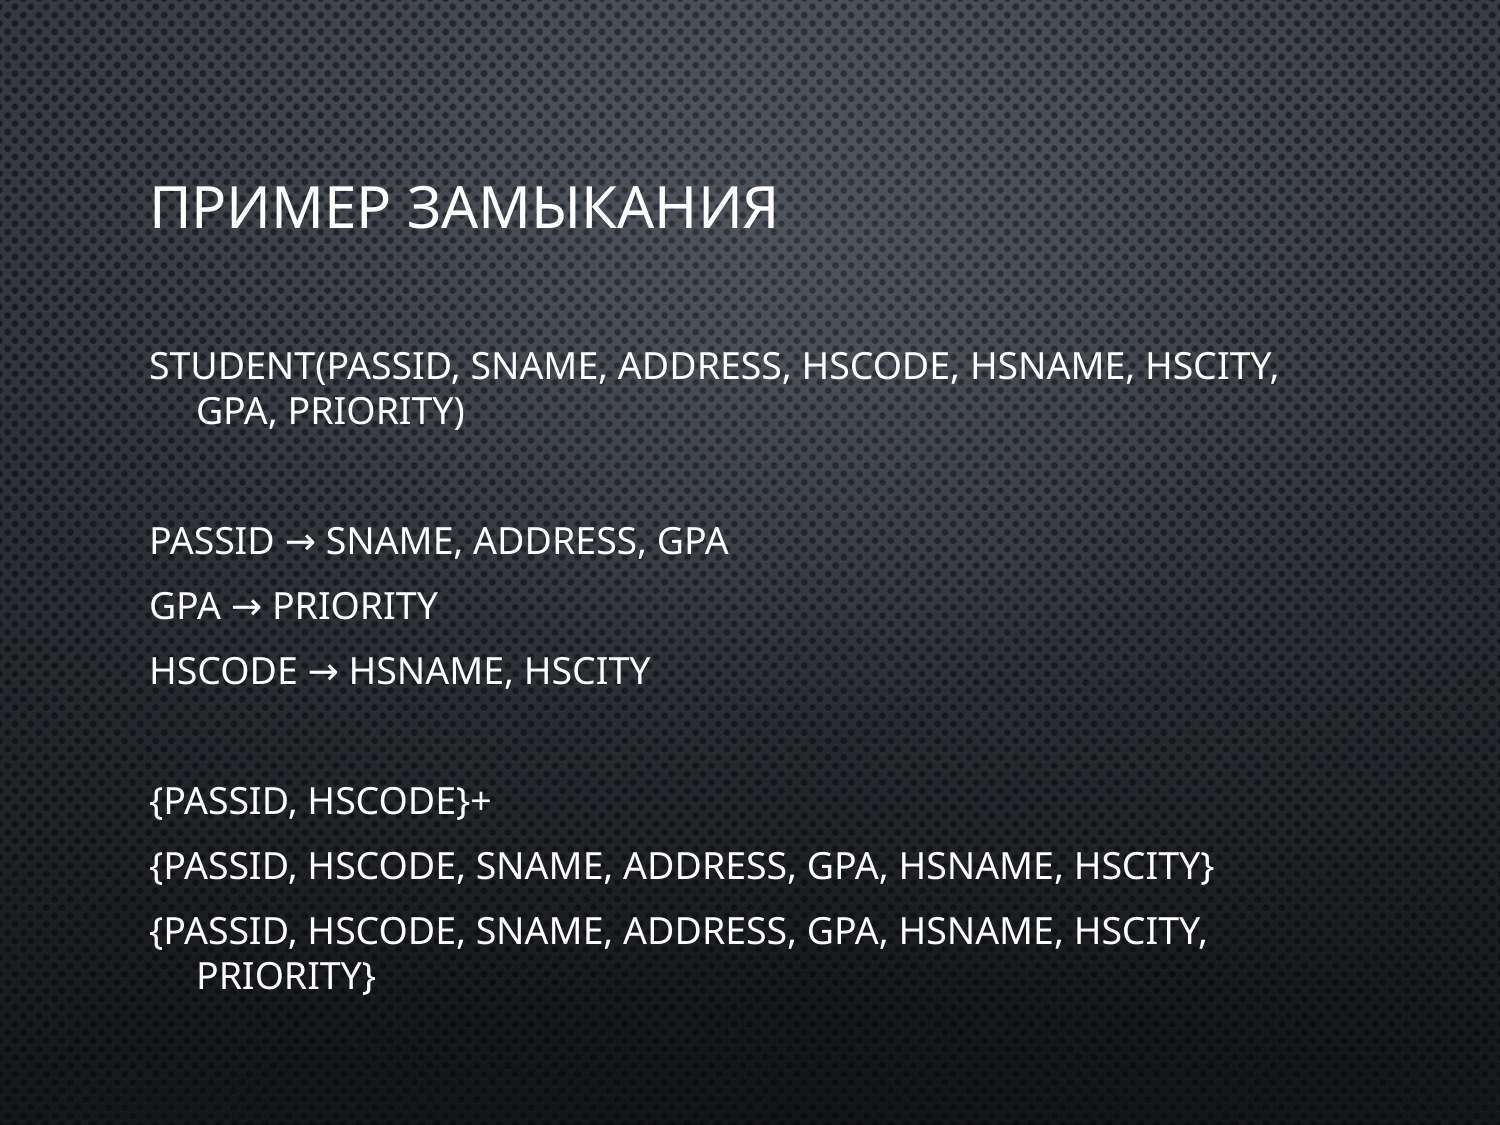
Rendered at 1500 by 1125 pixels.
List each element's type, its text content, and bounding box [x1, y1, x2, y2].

title Пример замыкания [134, 97, 1367, 314]
list Student(passID, sName, address, HScode, HSname, HScity, GPA, priority) passID → sName, address, GPA GPA → priority HScode → HSname, HScity {passID, HScode}+ {passID, HScode, sName, address, GPA, HSname, HScity} {passID, HScode, sName, address, GPA, HSname, Hscity, priority} [134, 338, 1367, 1001]
